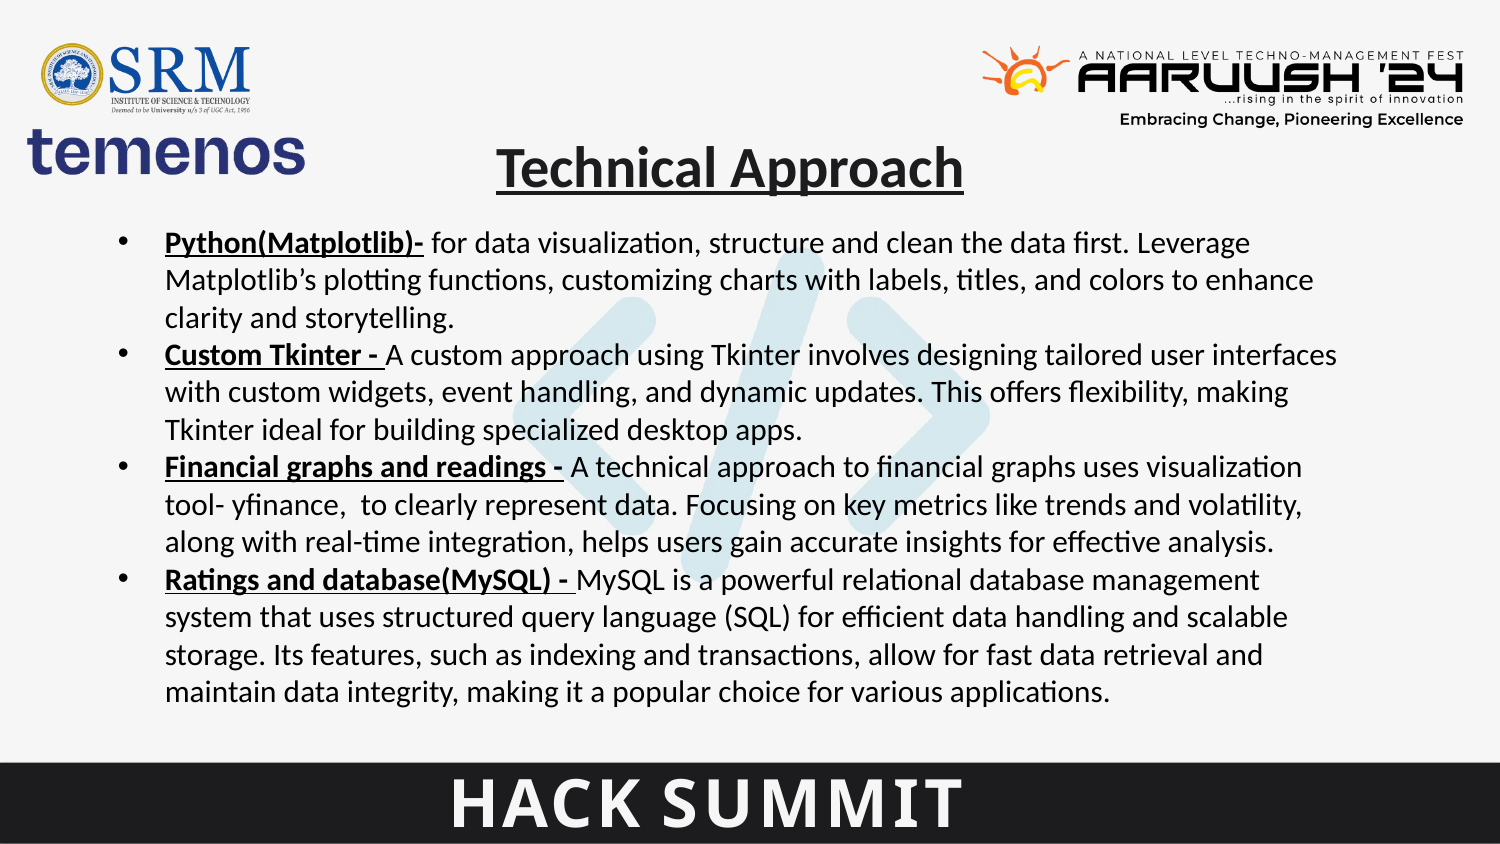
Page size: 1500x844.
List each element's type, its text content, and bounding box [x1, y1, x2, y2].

title Technical Approach [329, 128, 1337, 200]
picture [0, 0, 1500, 844]
subtitle Python(Matplotlib)- for data visualization, structure and clean the data first. Leverage Matplotlib’s plotting functions, customizing charts with labels, titles, and colors to enhance clarity and storytelling. Custom Tkinter - A custom approach using Tkinter involves designing tailored user interfaces with custom widgets, event handling, and dynamic updates. This offers flexibility, making Tkinter ideal for building specialized desktop apps. Financial graphs and readings - A technical approach to financial graphs uses visualization tool- yfinance, to clearly represent data. Focusing on key metrics like trends and volatility, along with real-time integration, helps users gain accurate insights for effective analysis. Ratings and database(MySQL) - MySQL is a powerful relational database management system that uses structured query language (SQL) for efficient data handling and scalable storage. Its features, such as indexing and transactions, allow for fast data retrieval and maintain data integrity, making it a popular choice for various applications. [117, 221, 1343, 715]
